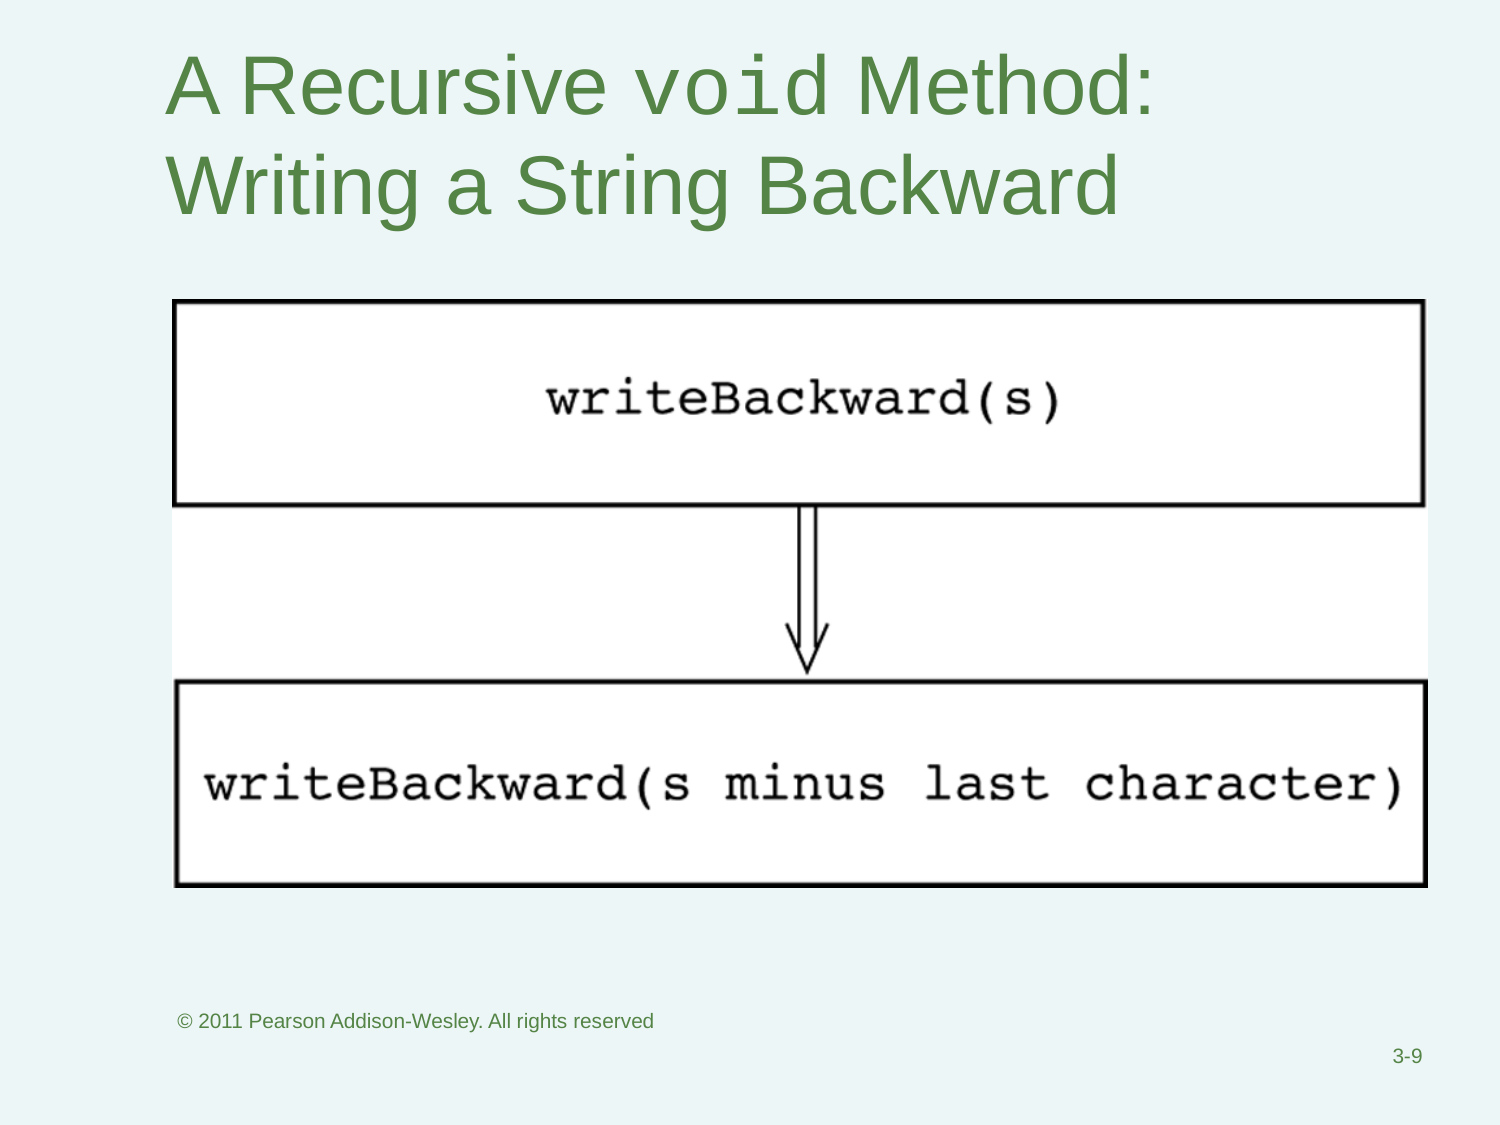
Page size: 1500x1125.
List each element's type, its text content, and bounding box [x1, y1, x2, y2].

footer © 2011 Pearson Addison-Wesley. All rights reserved [162, 999, 738, 1075]
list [171, 299, 1428, 888]
title A Recursive void Method: Writing a String Backward [150, 37, 1425, 225]
slide_number 3-9 [1124, 999, 1438, 1076]
